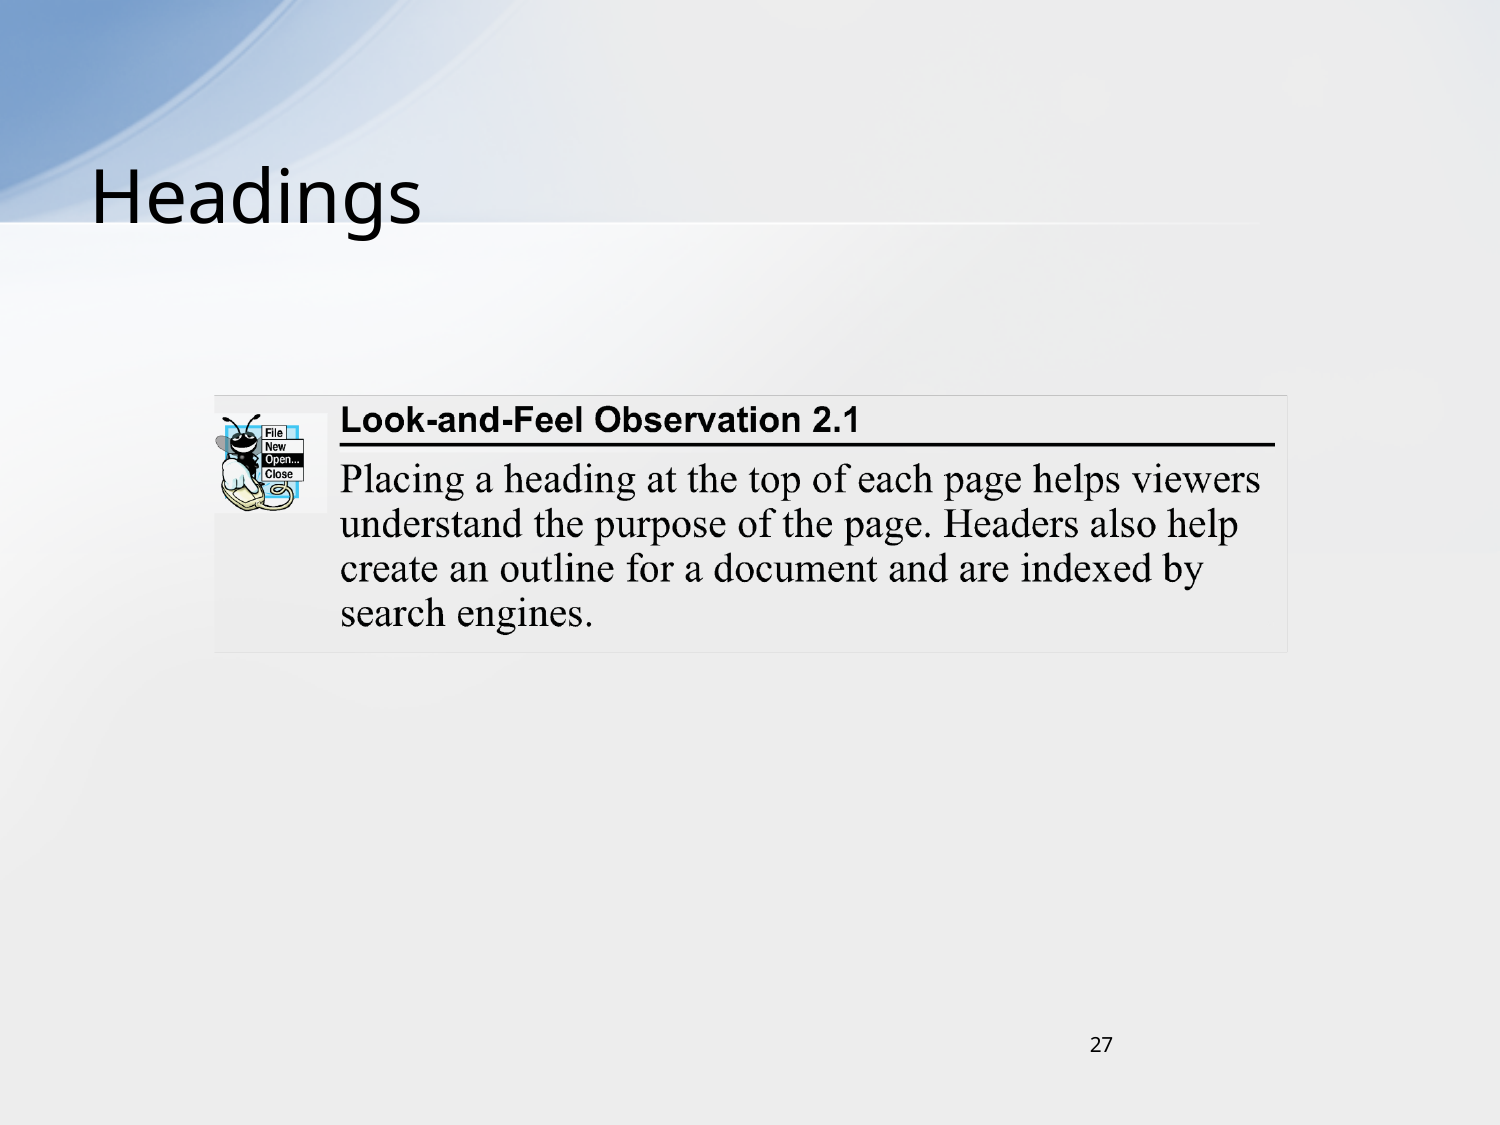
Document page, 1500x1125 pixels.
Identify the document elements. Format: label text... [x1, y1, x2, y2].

title Headings [75, 58, 1425, 247]
picture [0, 0, 1500, 1125]
slide_number 27 [1074, 1024, 1425, 1103]
